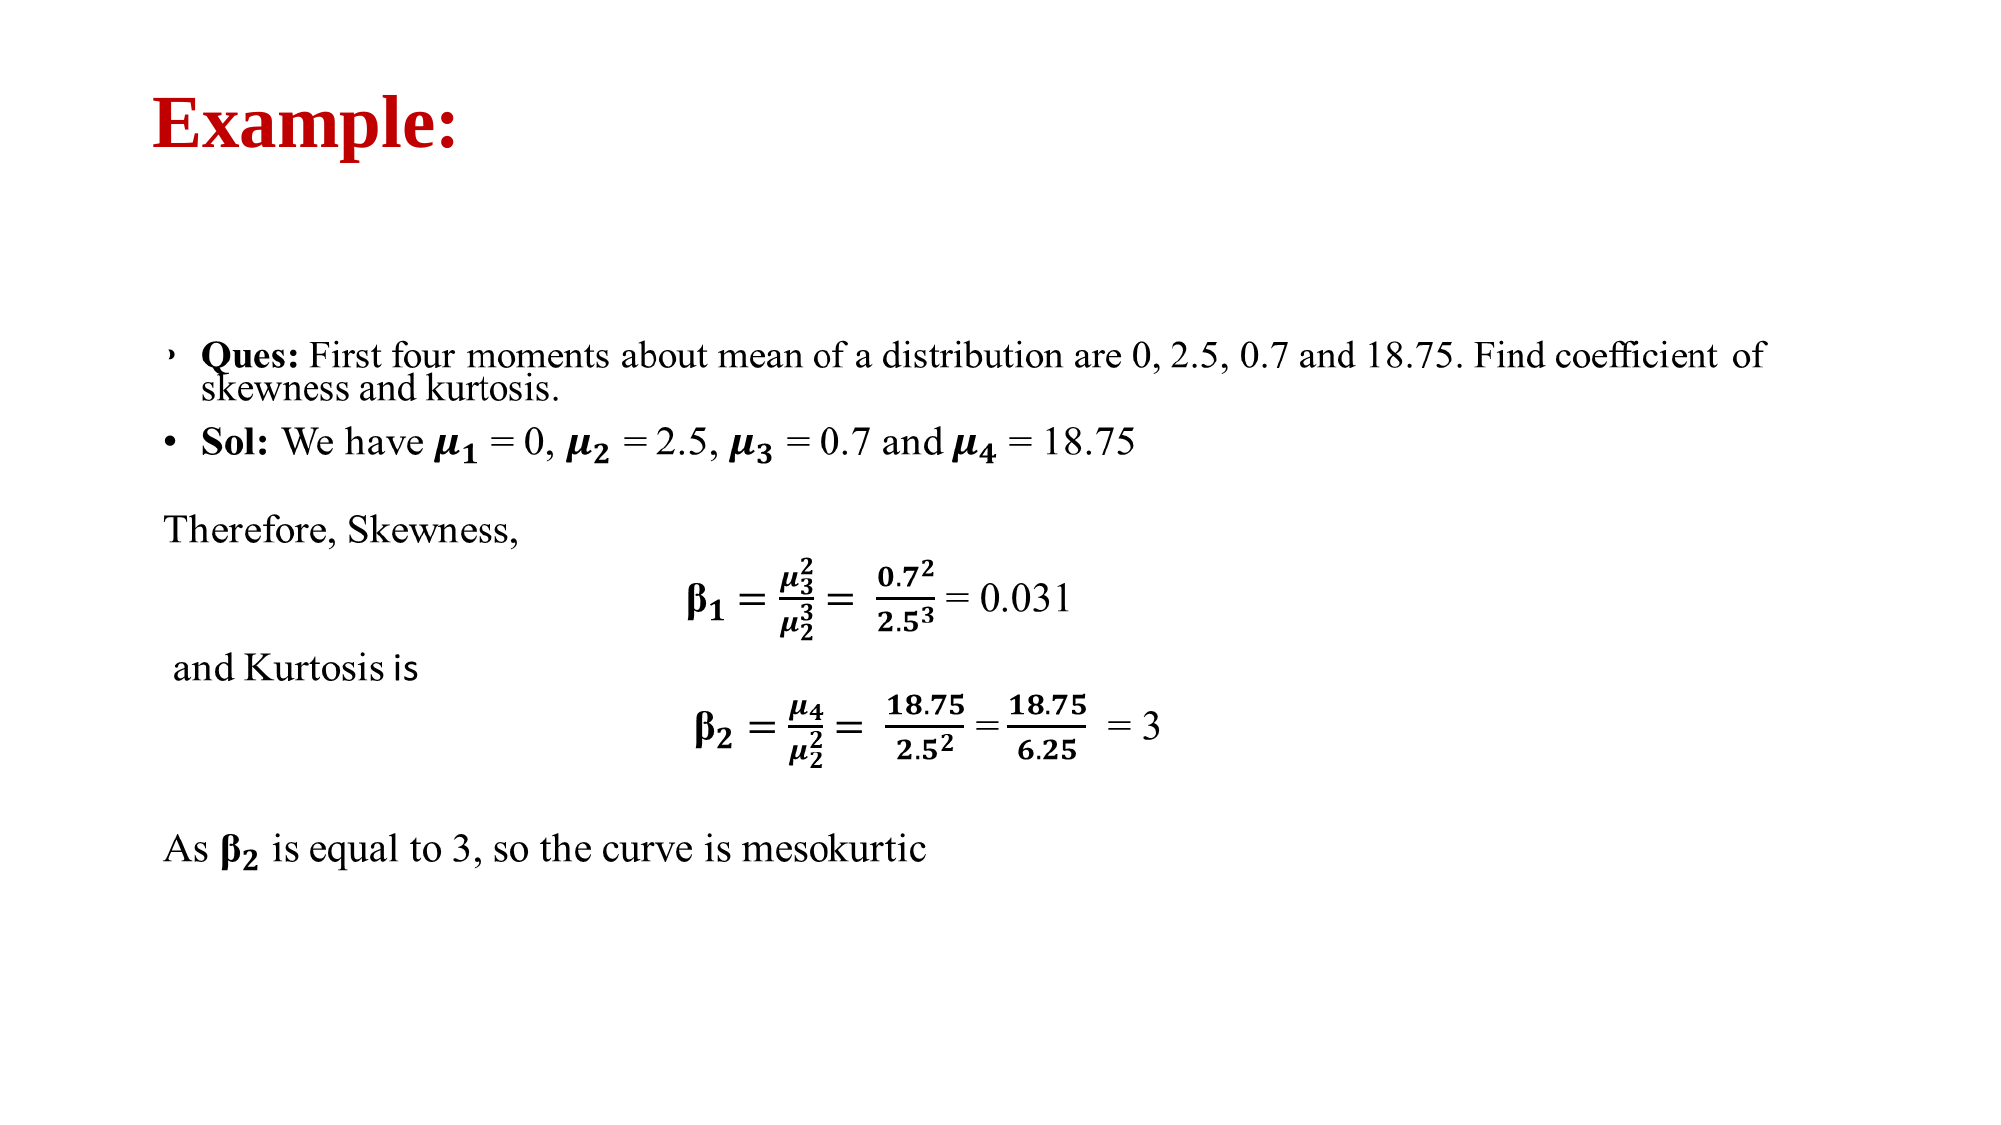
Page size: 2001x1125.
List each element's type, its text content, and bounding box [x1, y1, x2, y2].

list [137, 318, 1863, 1014]
title Example: [137, 59, 1863, 278]
